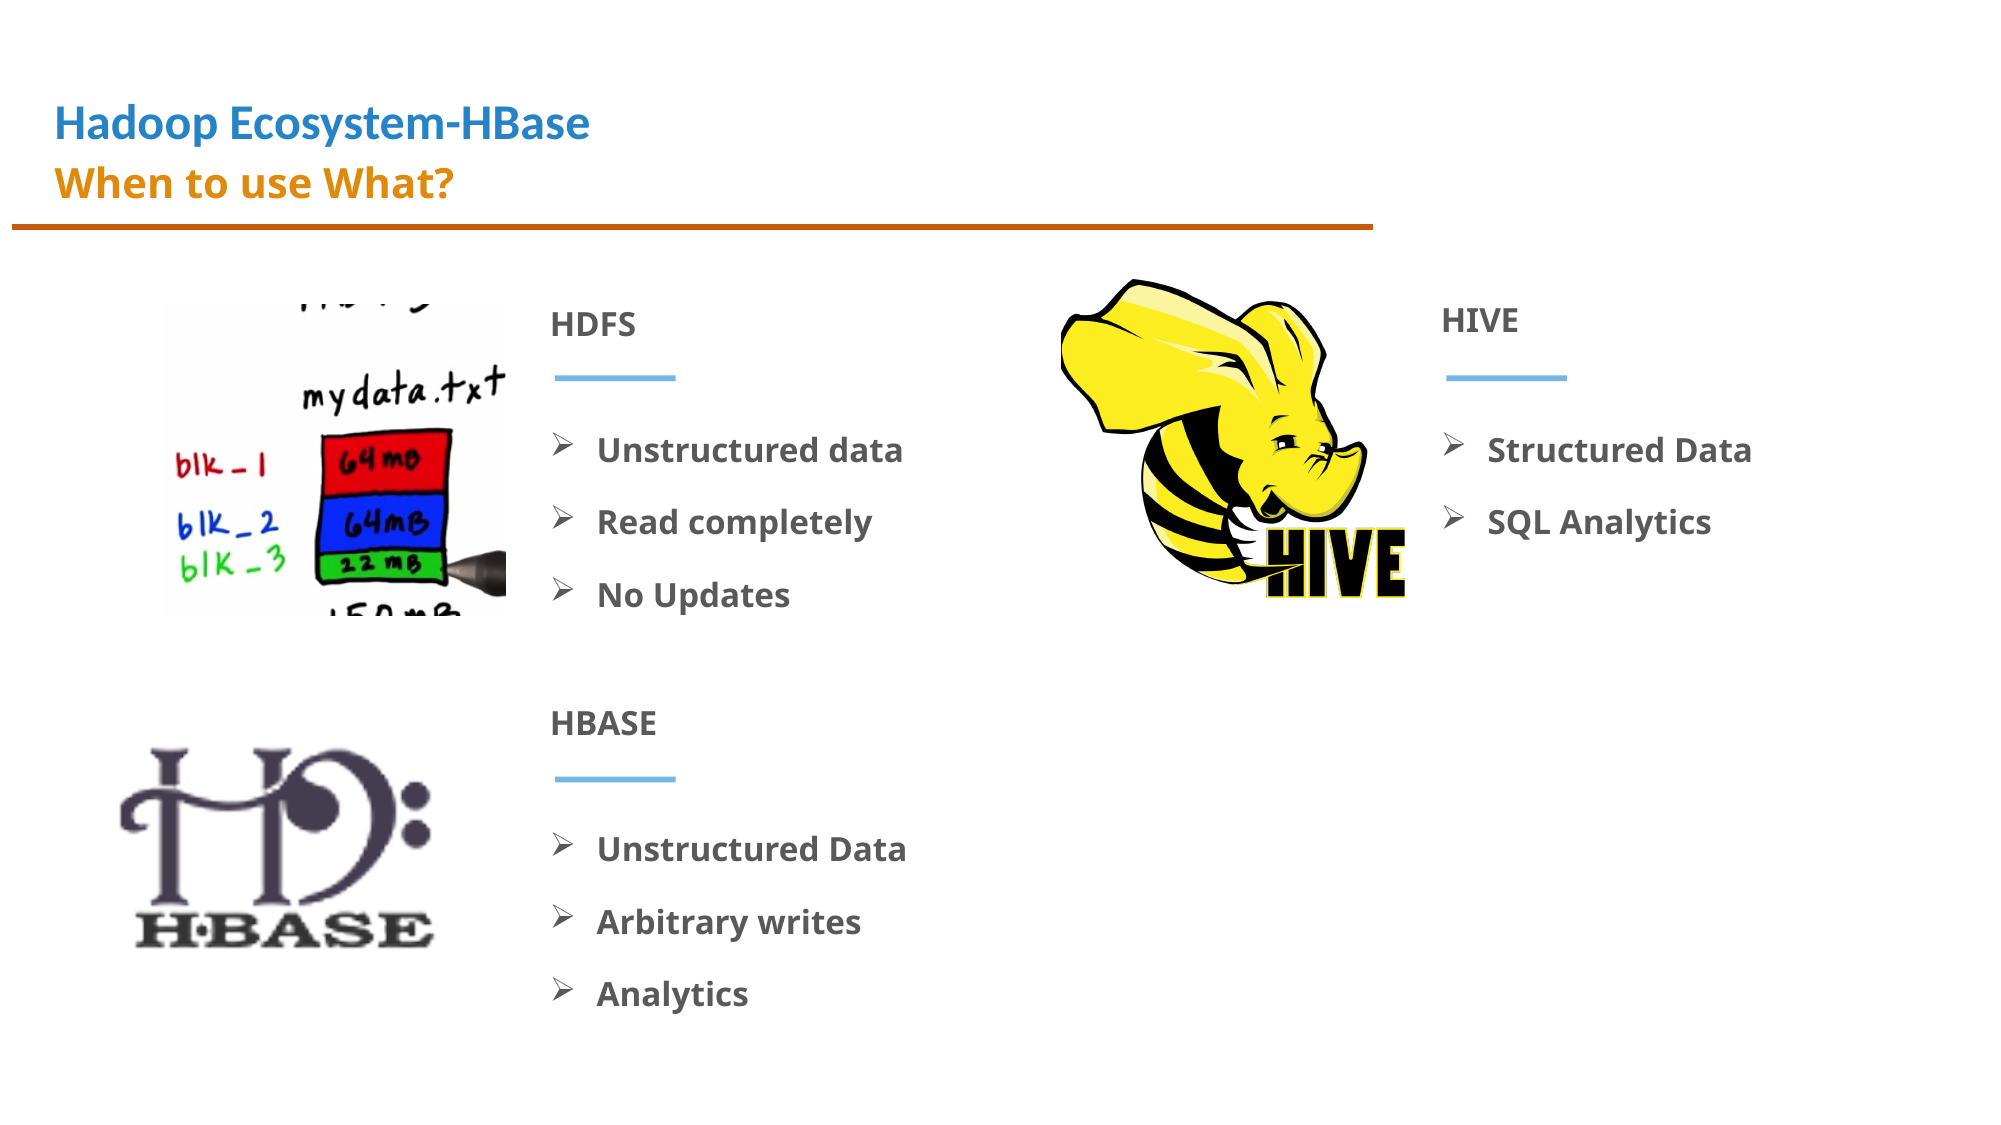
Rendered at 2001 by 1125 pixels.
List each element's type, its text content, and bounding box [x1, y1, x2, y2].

picture [110, 725, 455, 976]
text_box [554, 374, 677, 382]
list HDFS [534, 283, 979, 352]
list HIVE [1425, 279, 1868, 348]
list HBASE [534, 682, 979, 750]
list Unstructured Data Arbitrary writes Analytics [534, 808, 958, 1028]
list Unstructured data Read completely No Updates [534, 409, 958, 621]
text_box When to use What? [39, 149, 1352, 215]
text_box Hadoop Ecosystem-HBase [39, 81, 1270, 149]
text_box [1445, 374, 1568, 382]
picture [162, 304, 506, 616]
text_box [554, 775, 677, 783]
picture [1061, 279, 1405, 598]
list Structured Data SQL Analytics [1425, 409, 1850, 621]
